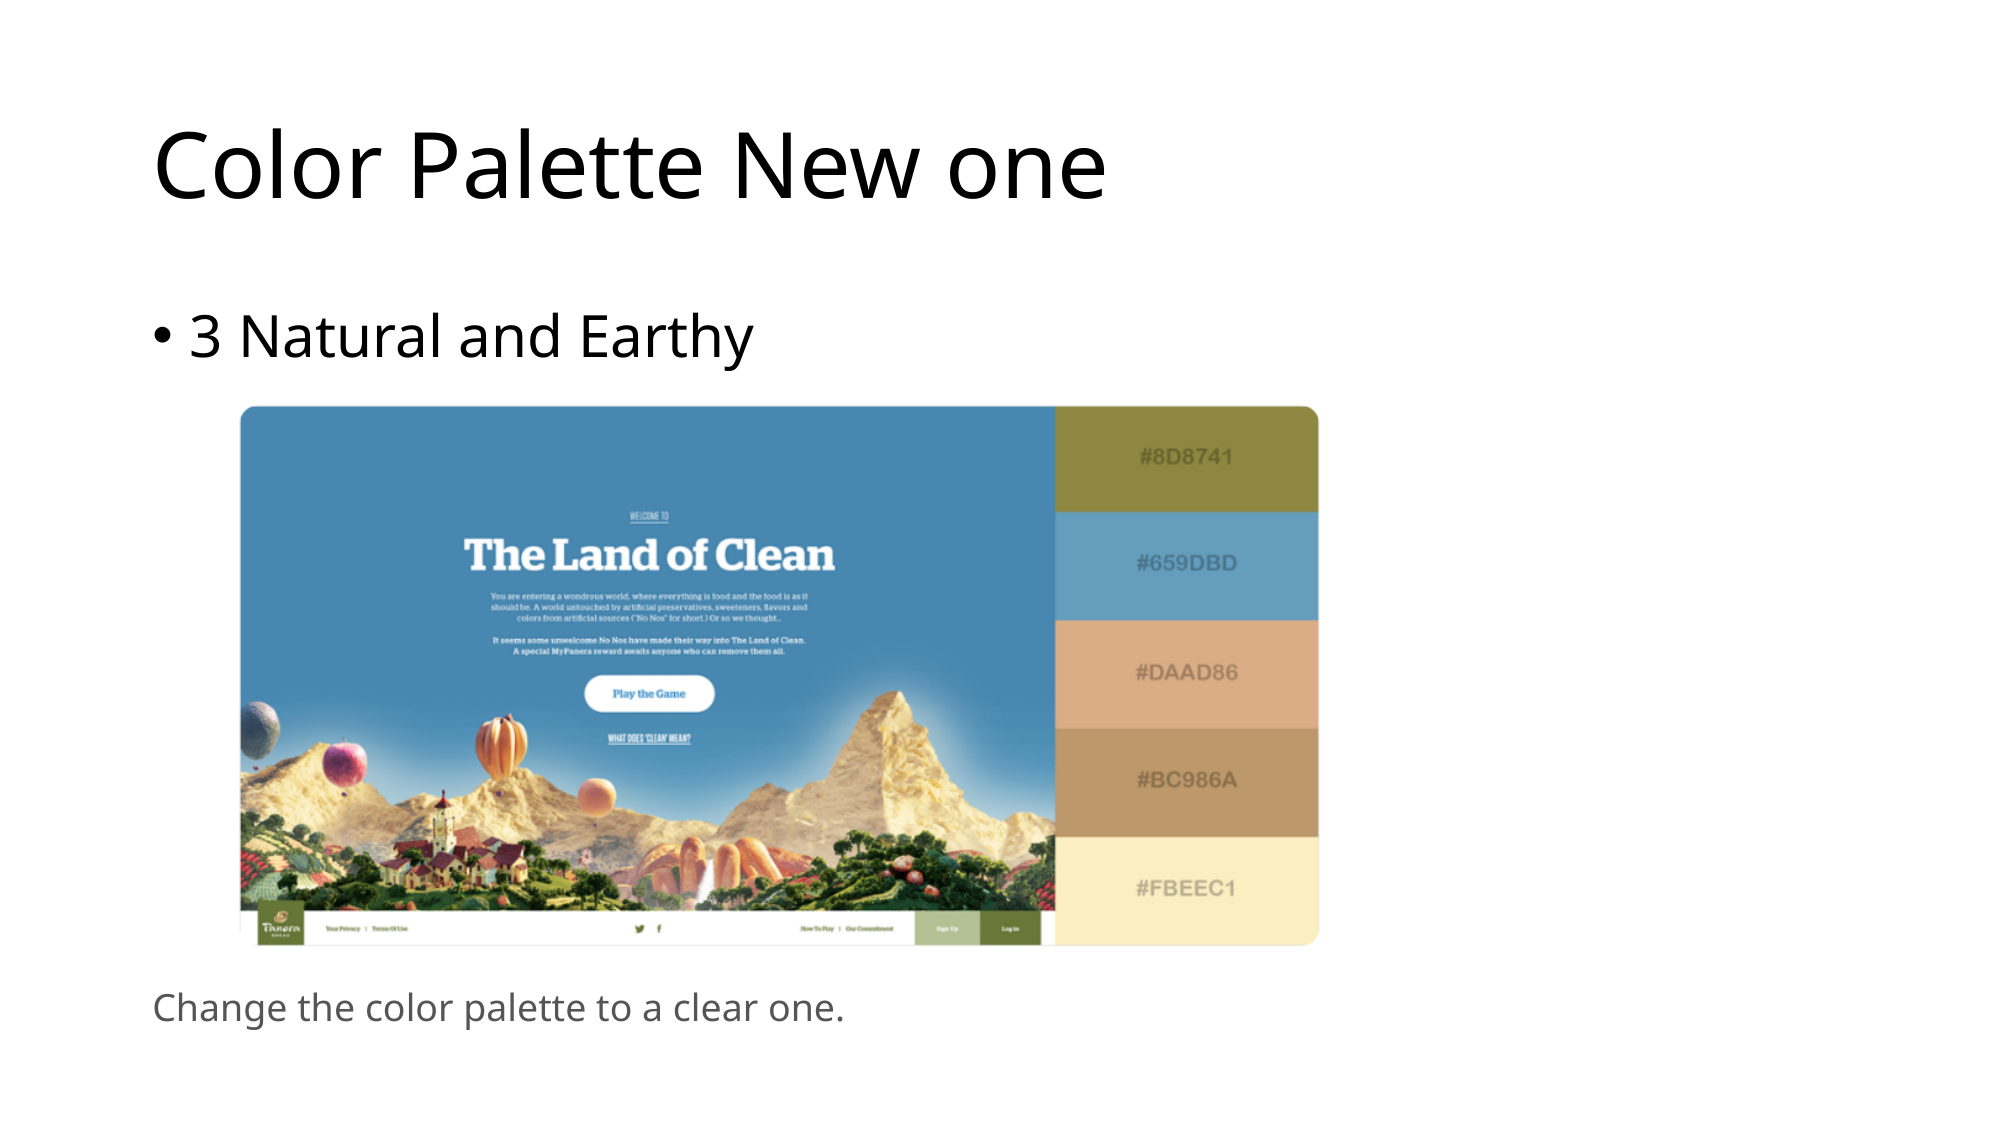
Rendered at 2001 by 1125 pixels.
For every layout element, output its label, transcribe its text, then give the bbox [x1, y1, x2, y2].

title Color Palette New one [137, 59, 1863, 278]
text_box Change the color palette to a clear one. [137, 976, 1883, 1037]
list 3 Natural and Earthy [137, 299, 1863, 976]
picture [221, 386, 1338, 965]
